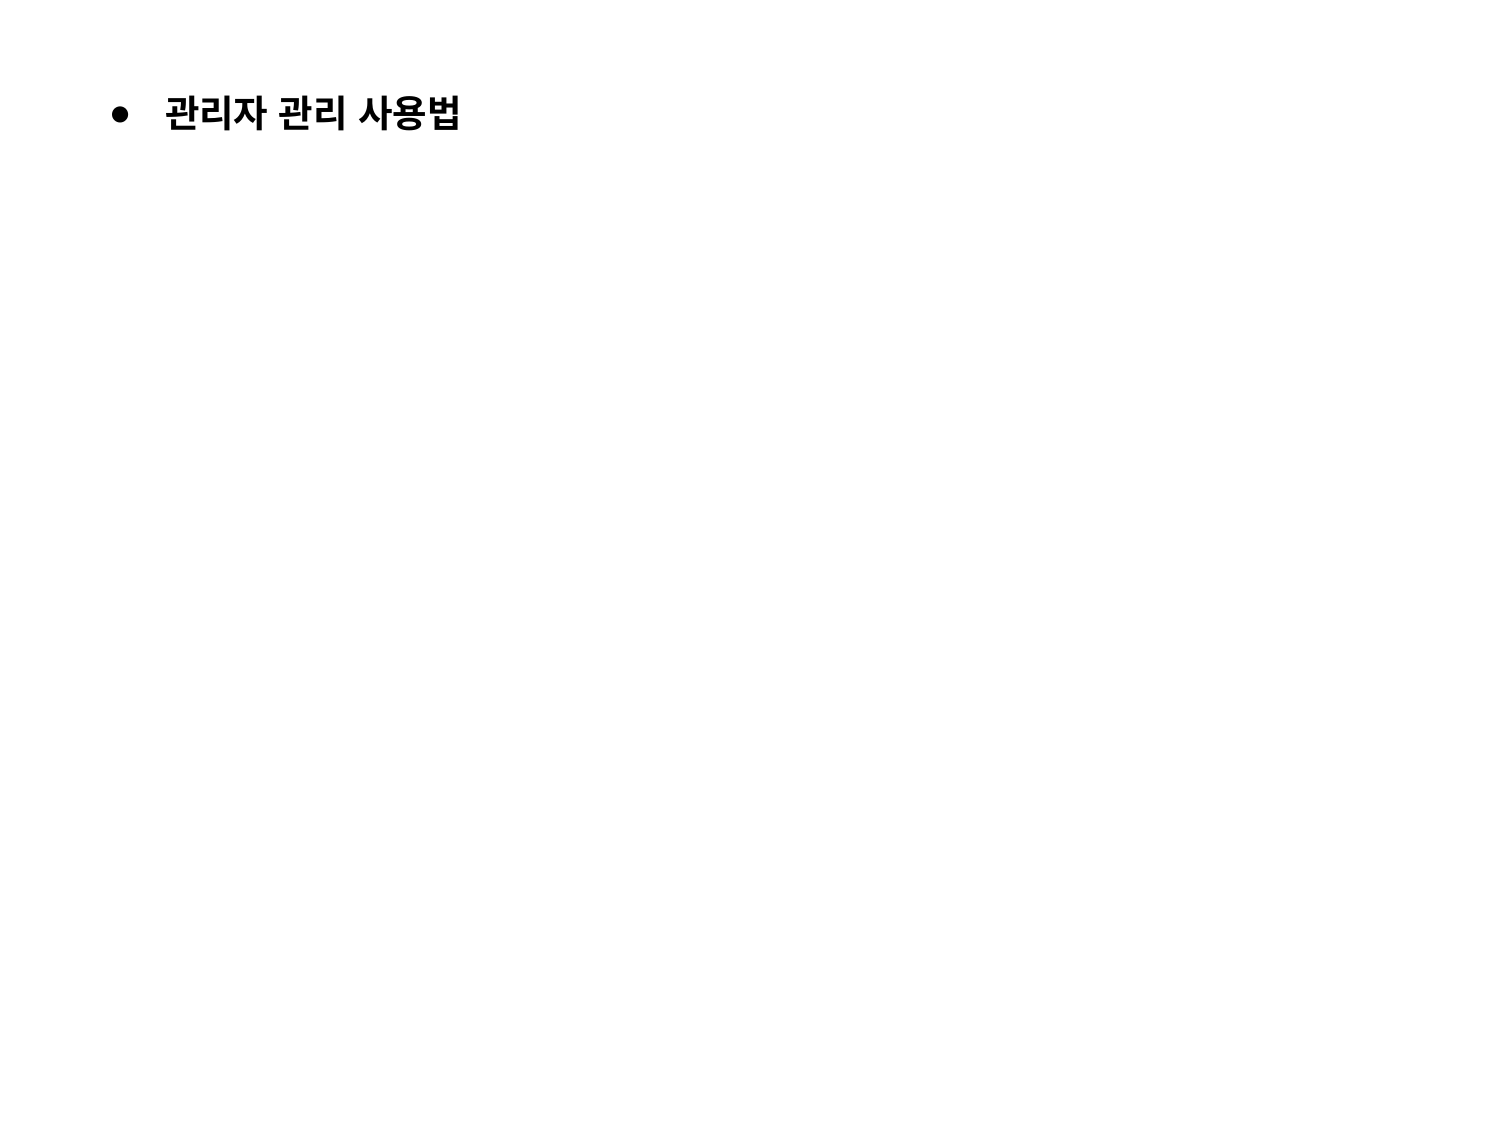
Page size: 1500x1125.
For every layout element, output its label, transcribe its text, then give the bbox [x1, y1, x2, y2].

text_box 관리자 관리 사용법 [74, 69, 1425, 137]
